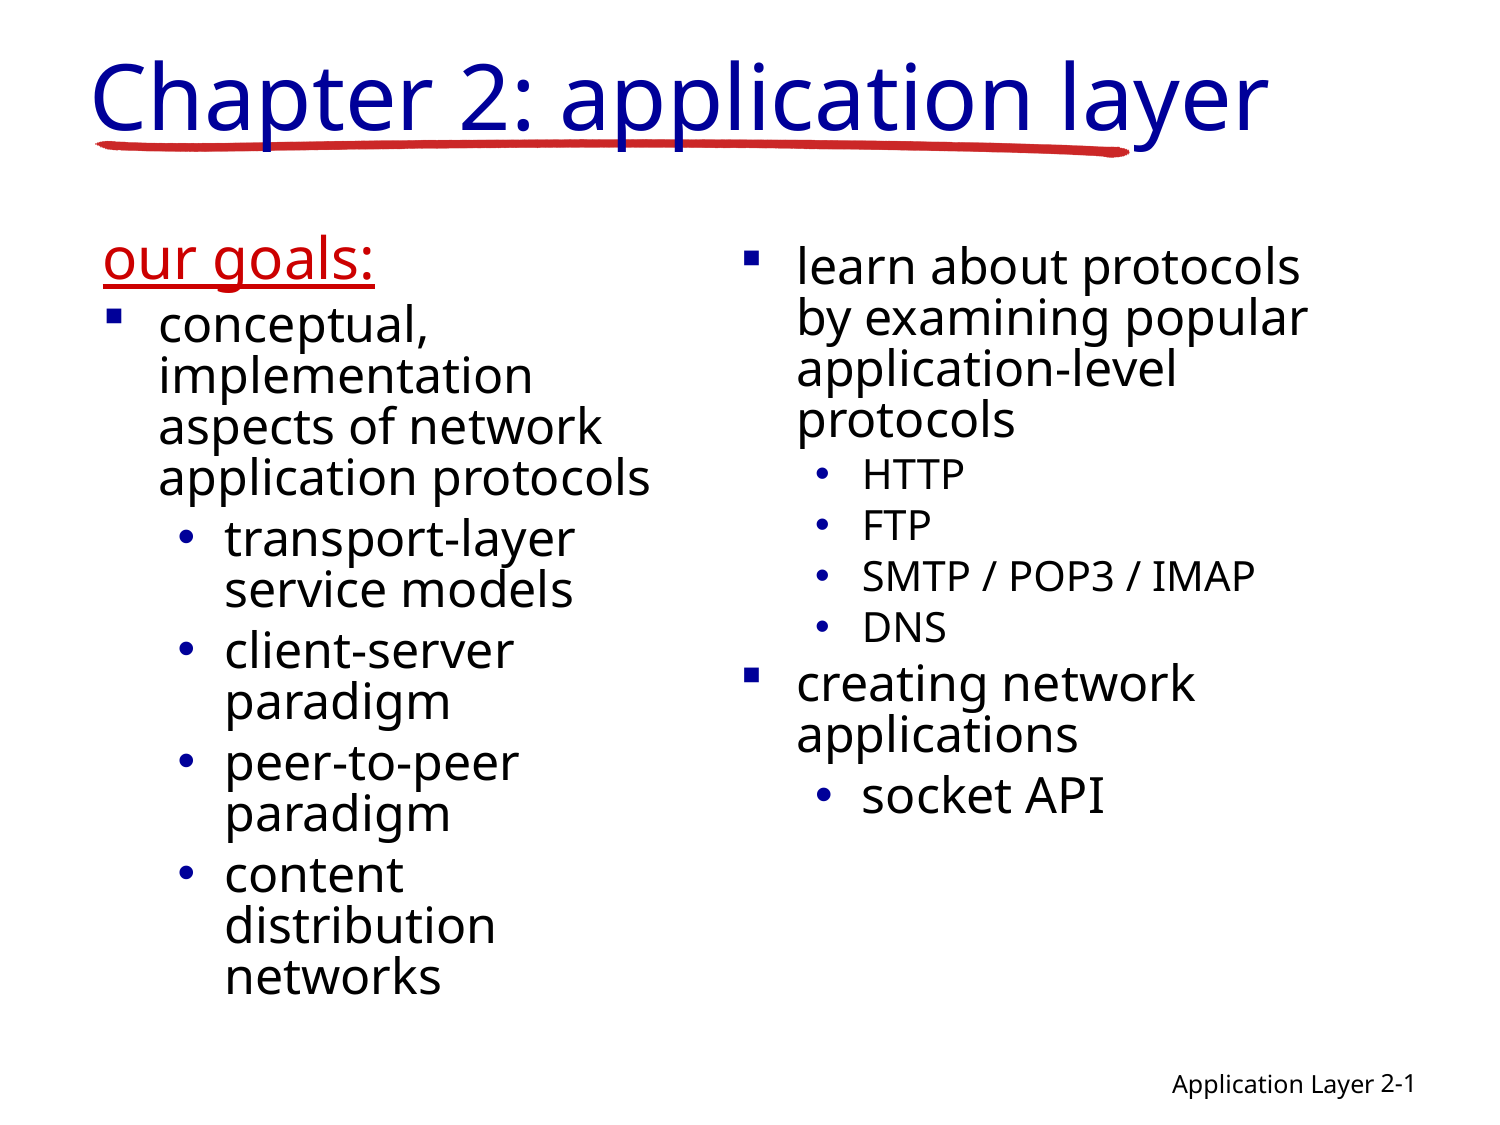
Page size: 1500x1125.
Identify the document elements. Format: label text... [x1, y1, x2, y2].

list our goals: conceptual, implementation aspects of network application protocols transport-layer service models client-server paradigm peer-to-peer paradigm content distribution networks [87, 224, 675, 988]
picture [91, 134, 1142, 164]
title Chapter 2: application layer [74, 0, 1350, 188]
list learn about protocols by examining popular application-level protocols HTTP FTP SMTP / POP3 / IMAP DNS creating network applications socket API [725, 236, 1327, 999]
slide_number 2-1 [1365, 1059, 1477, 1106]
footer Application Layer [914, 1060, 1391, 1109]
